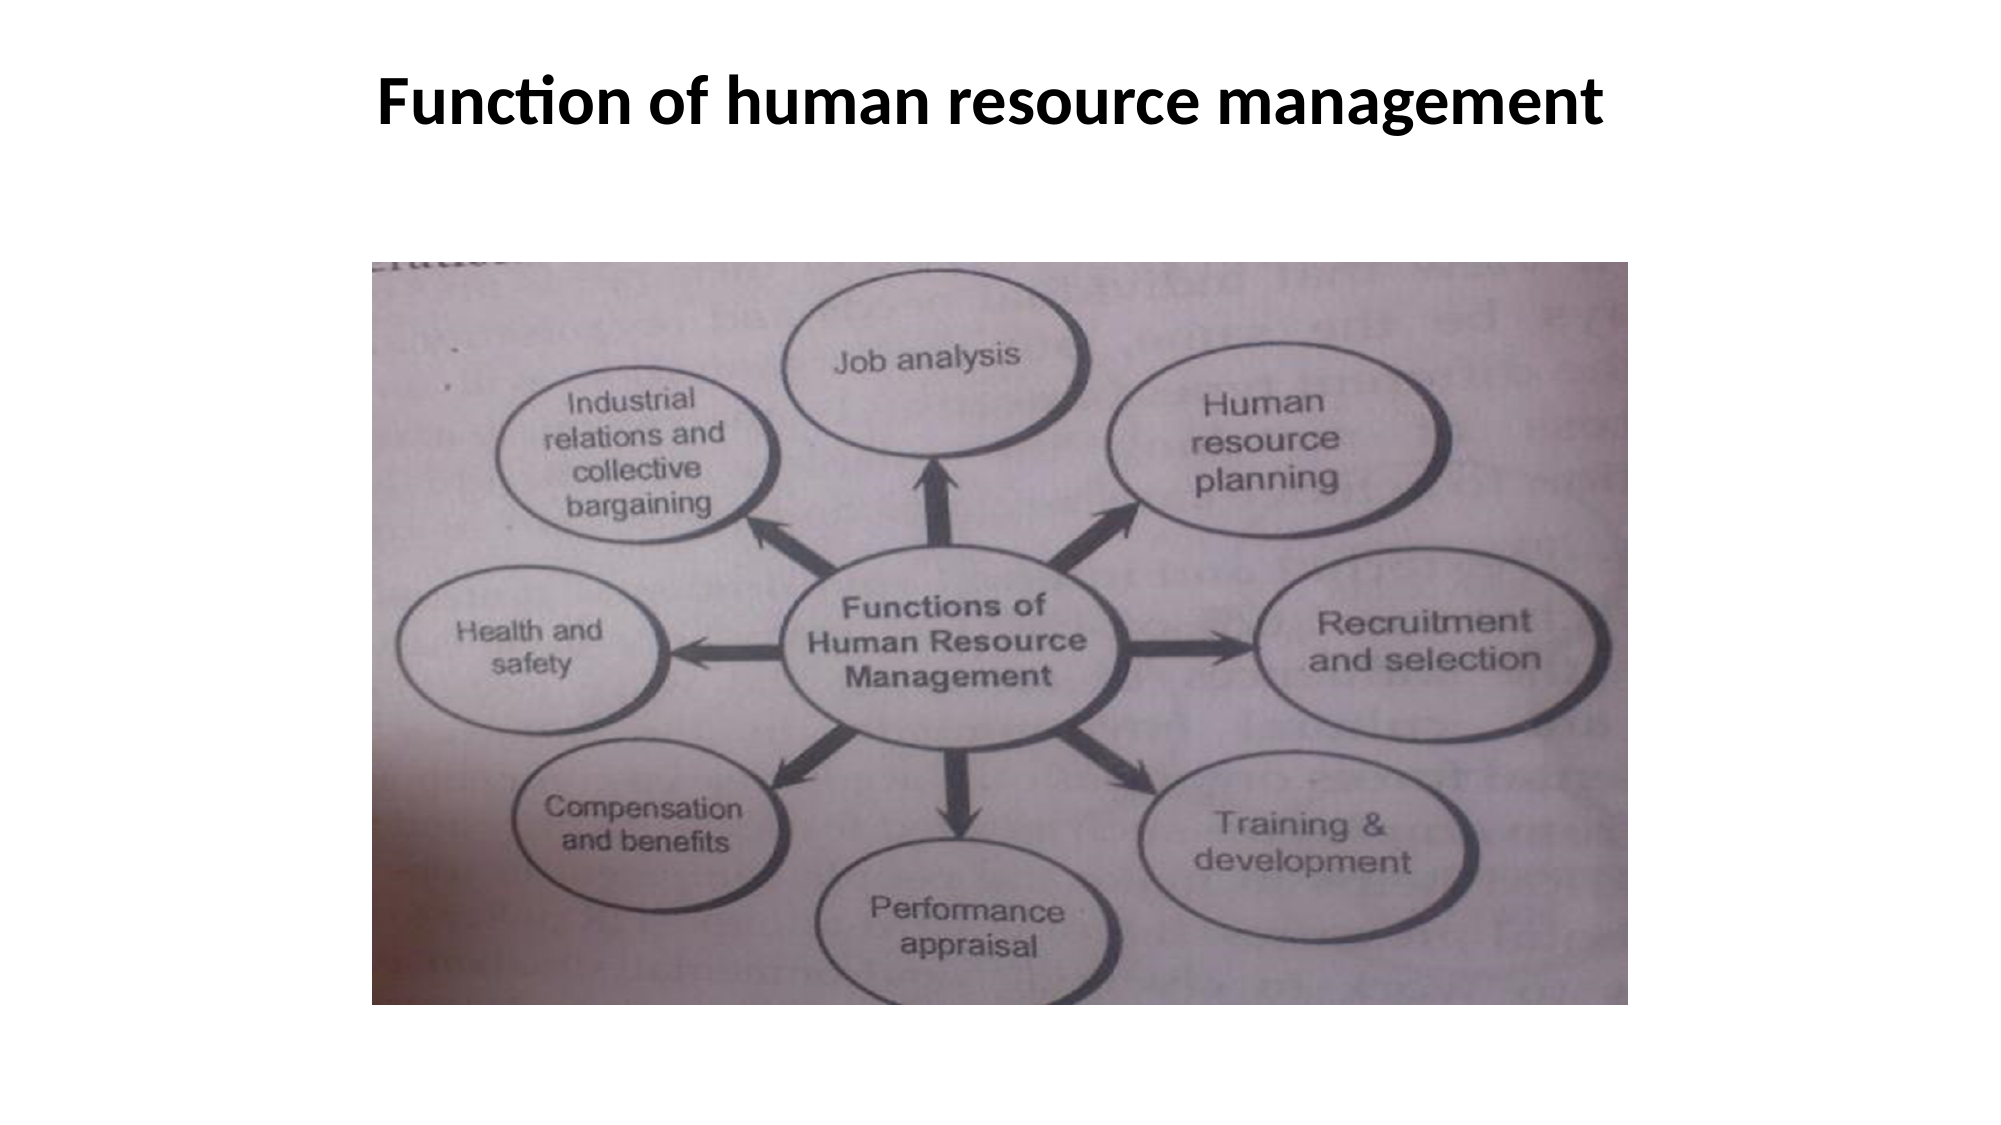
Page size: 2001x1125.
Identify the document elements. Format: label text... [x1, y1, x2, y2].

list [372, 262, 1628, 1006]
title Function of human resource management [249, 45, 1750, 233]
